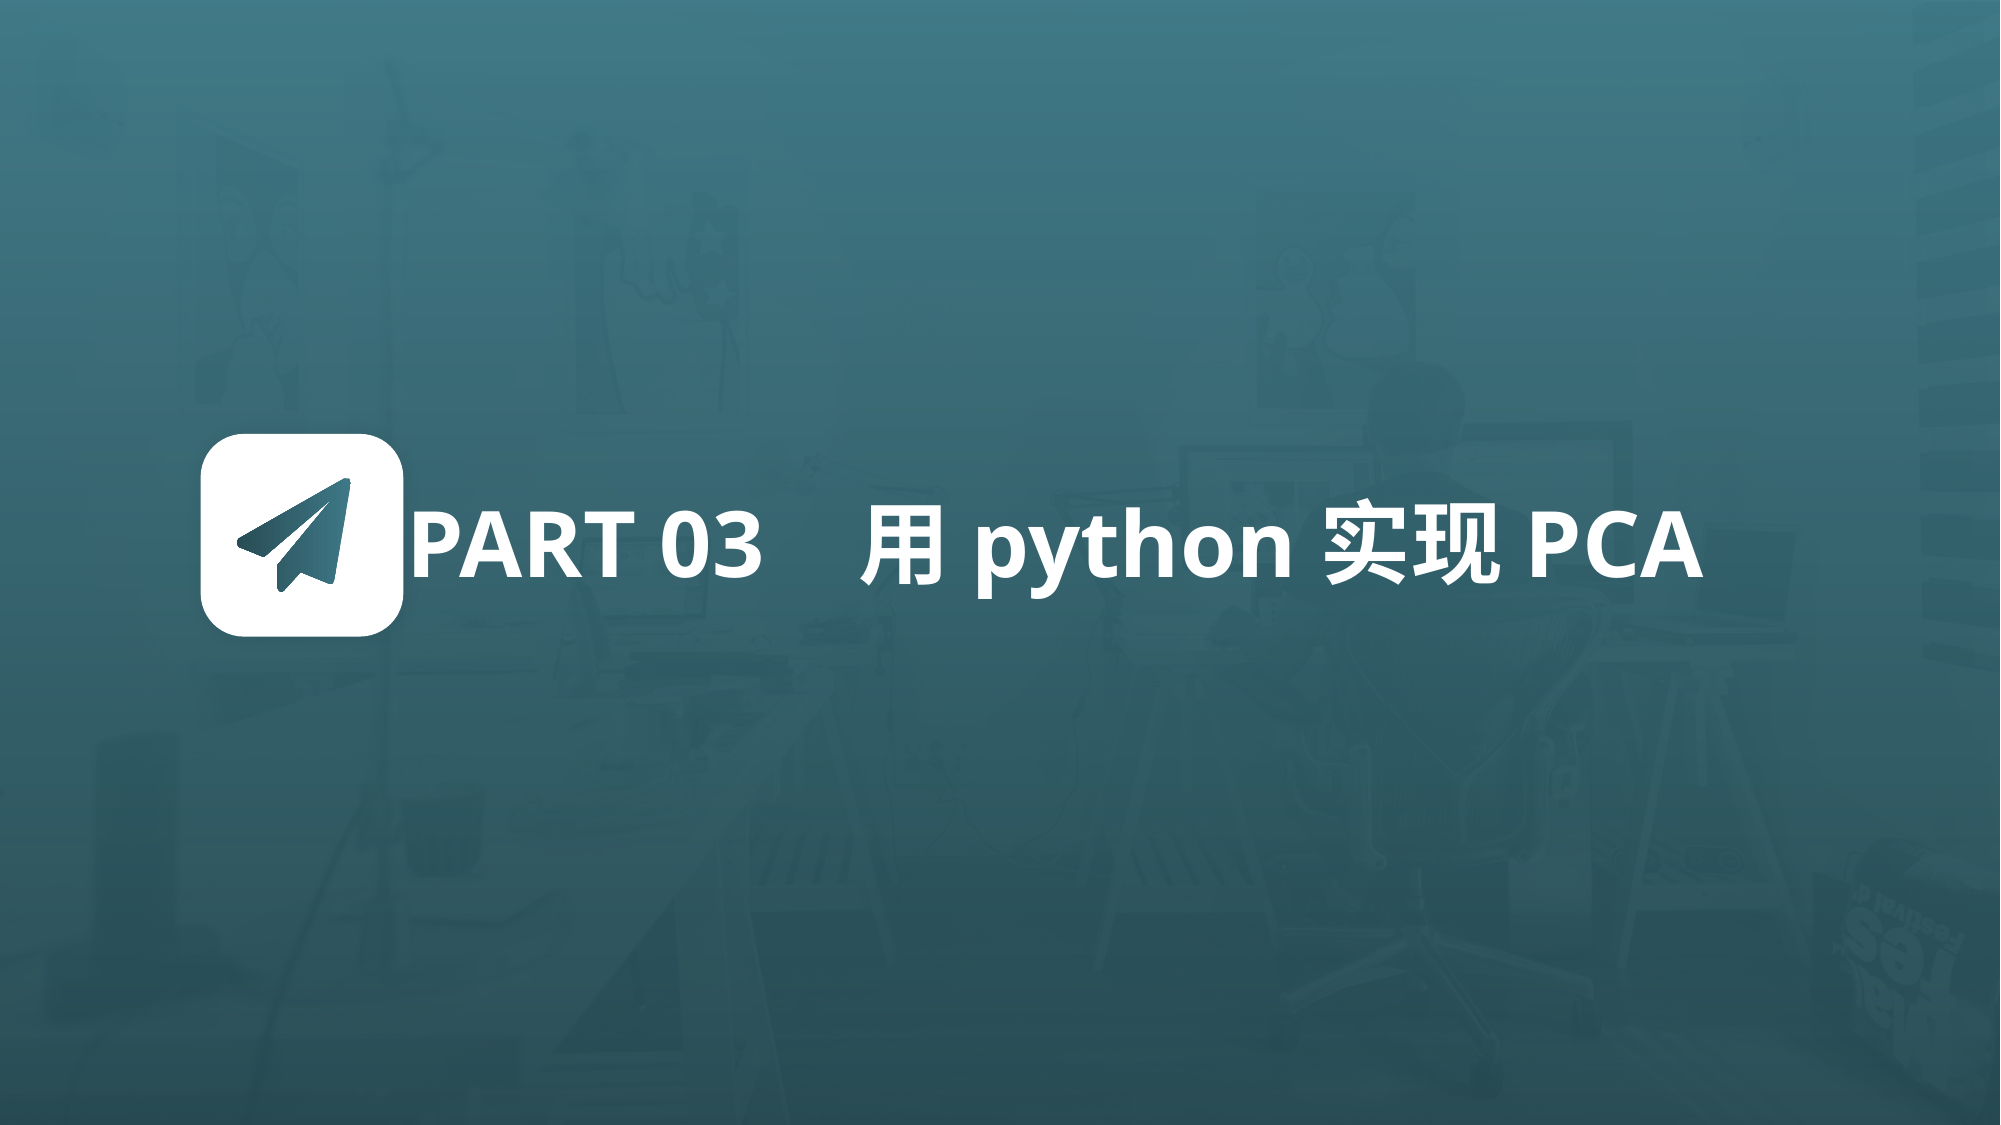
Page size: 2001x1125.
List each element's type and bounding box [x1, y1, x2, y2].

text_box [200, 433, 1708, 637]
picture [0, 2, 2000, 1125]
